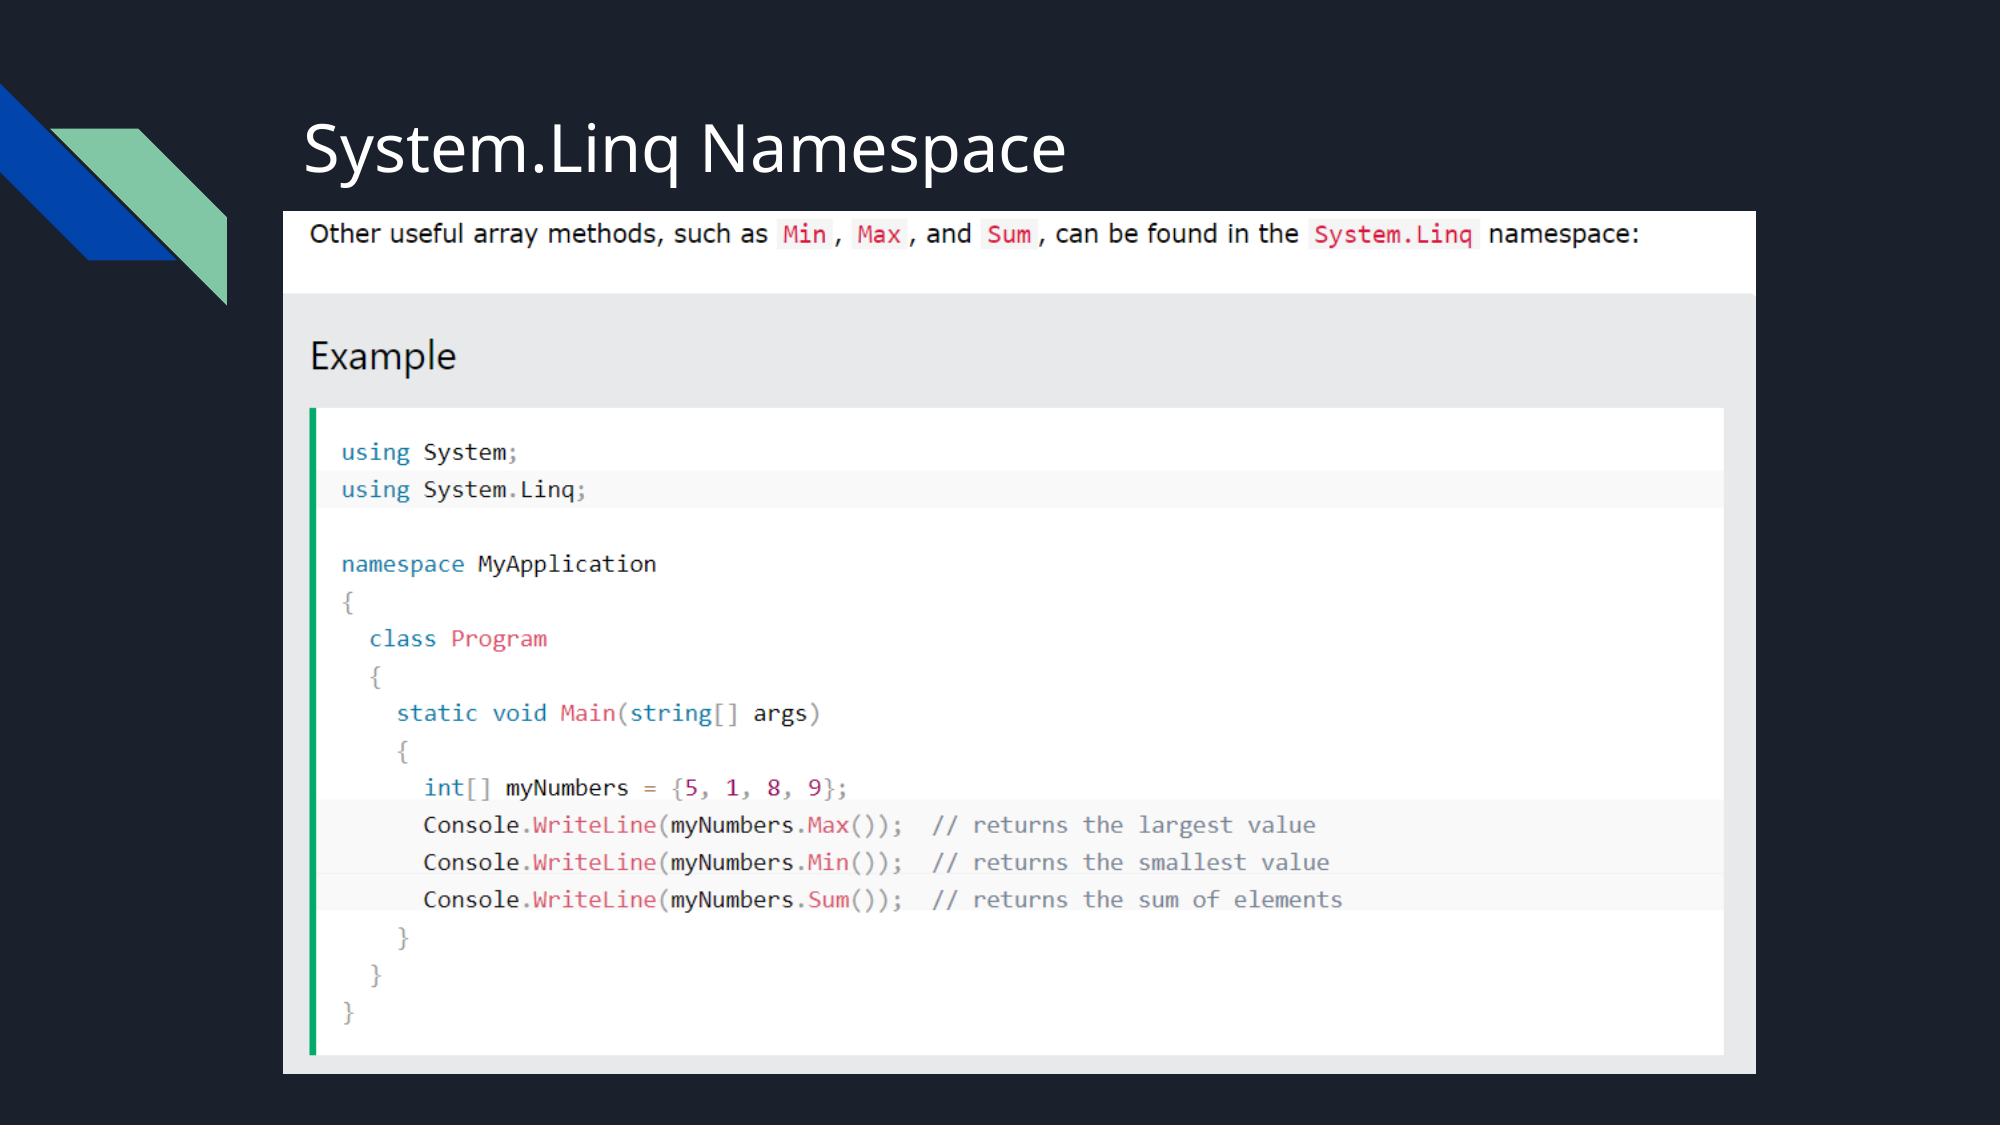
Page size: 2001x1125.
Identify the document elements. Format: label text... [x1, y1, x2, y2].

picture [283, 211, 1756, 1074]
title System.Linq Namespace [283, 86, 1824, 287]
